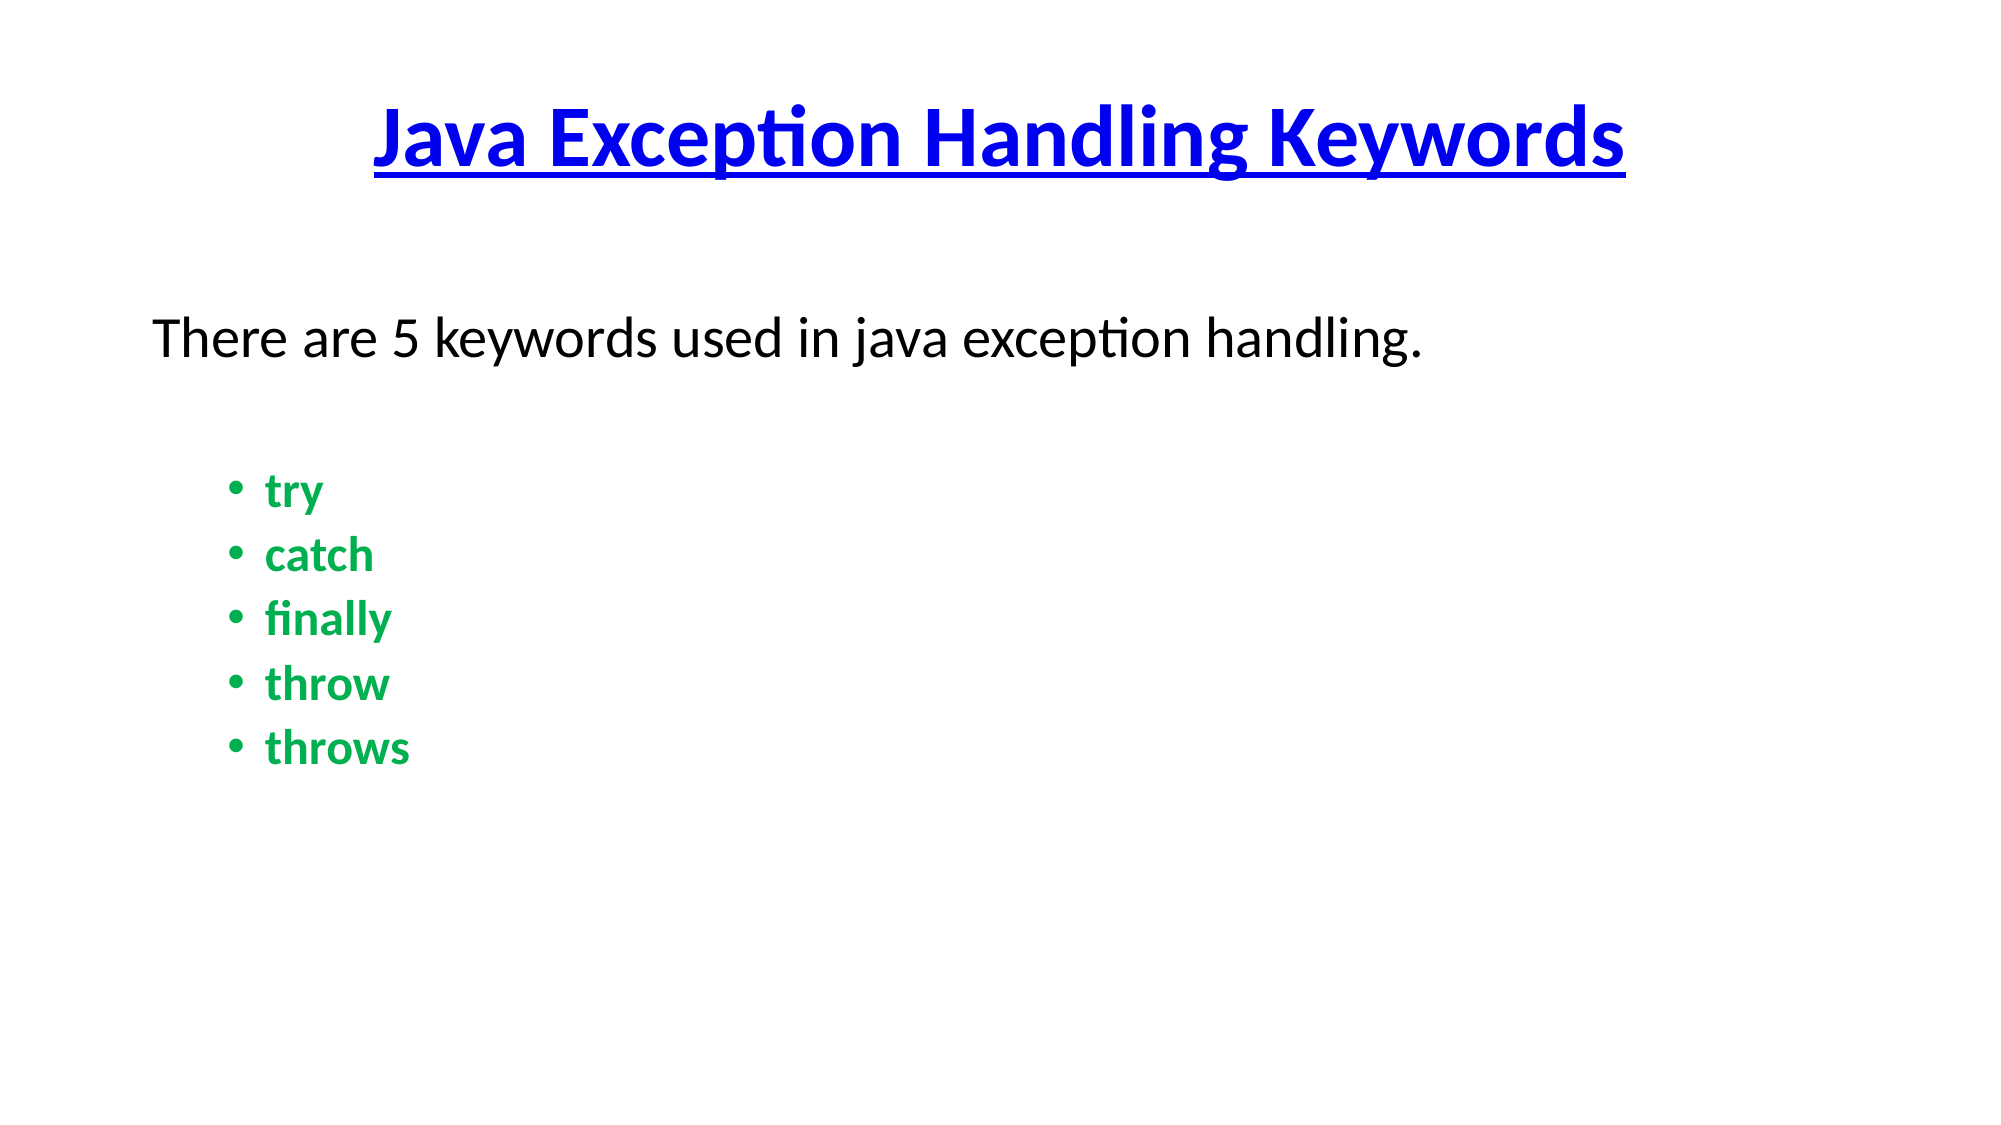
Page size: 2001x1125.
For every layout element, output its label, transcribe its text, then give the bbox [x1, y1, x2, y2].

list There are 5 keywords used in java exception handling. try catch finally throw throws [137, 299, 1863, 1014]
title Java Exception Handling Keywords [137, 82, 1863, 299]
